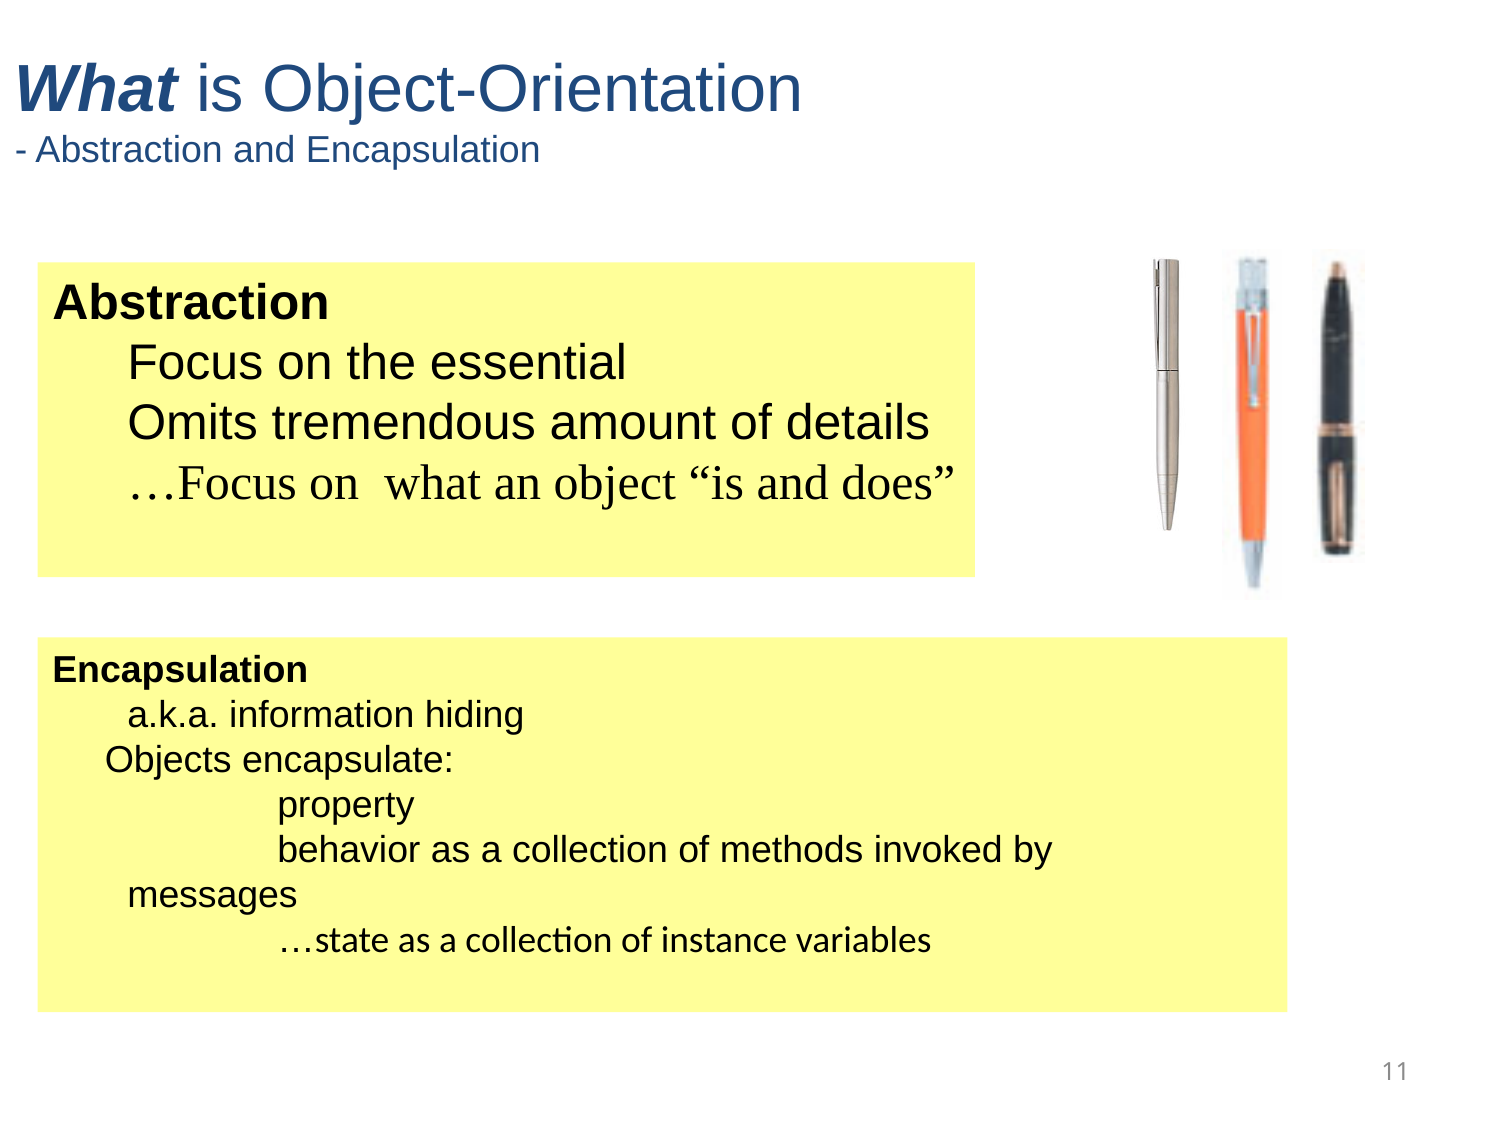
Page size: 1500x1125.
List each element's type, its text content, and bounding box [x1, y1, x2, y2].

picture [1222, 249, 1282, 601]
text_box What is Object-Orientation - Abstraction and Encapsulation [0, 37, 1275, 178]
text_box Abstraction Focus on the essential Omits tremendous amount of details …Focus on what an object “is and does” [37, 262, 975, 578]
text_box Encapsulation a.k.a. information hiding Objects encapsulate: property behavior as a collection of methods invoked by messages …state as a collection of instance variables [37, 637, 1288, 1013]
picture [1135, 249, 1201, 538]
slide_number 11 [1074, 1042, 1425, 1103]
picture [1312, 249, 1365, 563]
